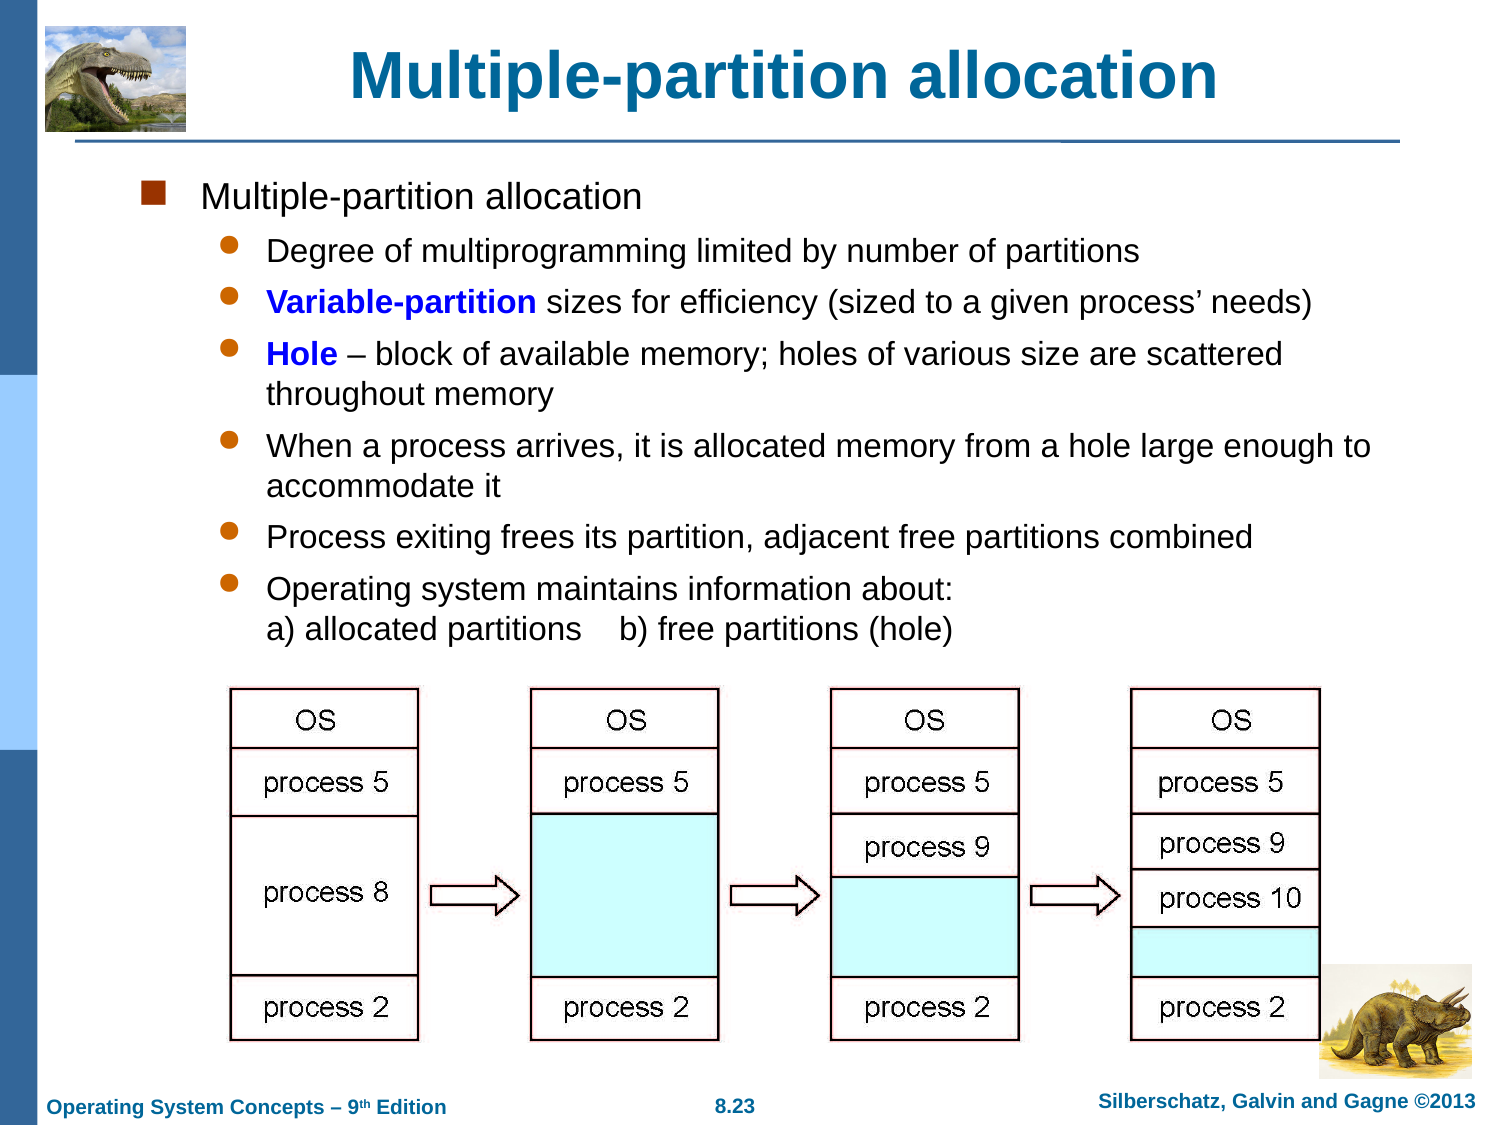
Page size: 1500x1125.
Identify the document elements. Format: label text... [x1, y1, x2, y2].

list Multiple-partition allocation Degree of multiprogramming limited by number of partitions Variable-partition sizes for efficiency (sized to a given process’ needs) Hole – block of available memory; holes of various size are scattered throughout memory When a process arrives, it is allocated memory from a hole large enough to accommodate it Process exiting frees its partition, adjacent free partitions combined Operating system maintains information about: a) allocated partitions b) free partitions (hole) [128, 164, 1405, 701]
title Multiple-partition allocation [149, 97, 1421, 200]
picture [226, 685, 1472, 1079]
picture [45, 26, 186, 132]
